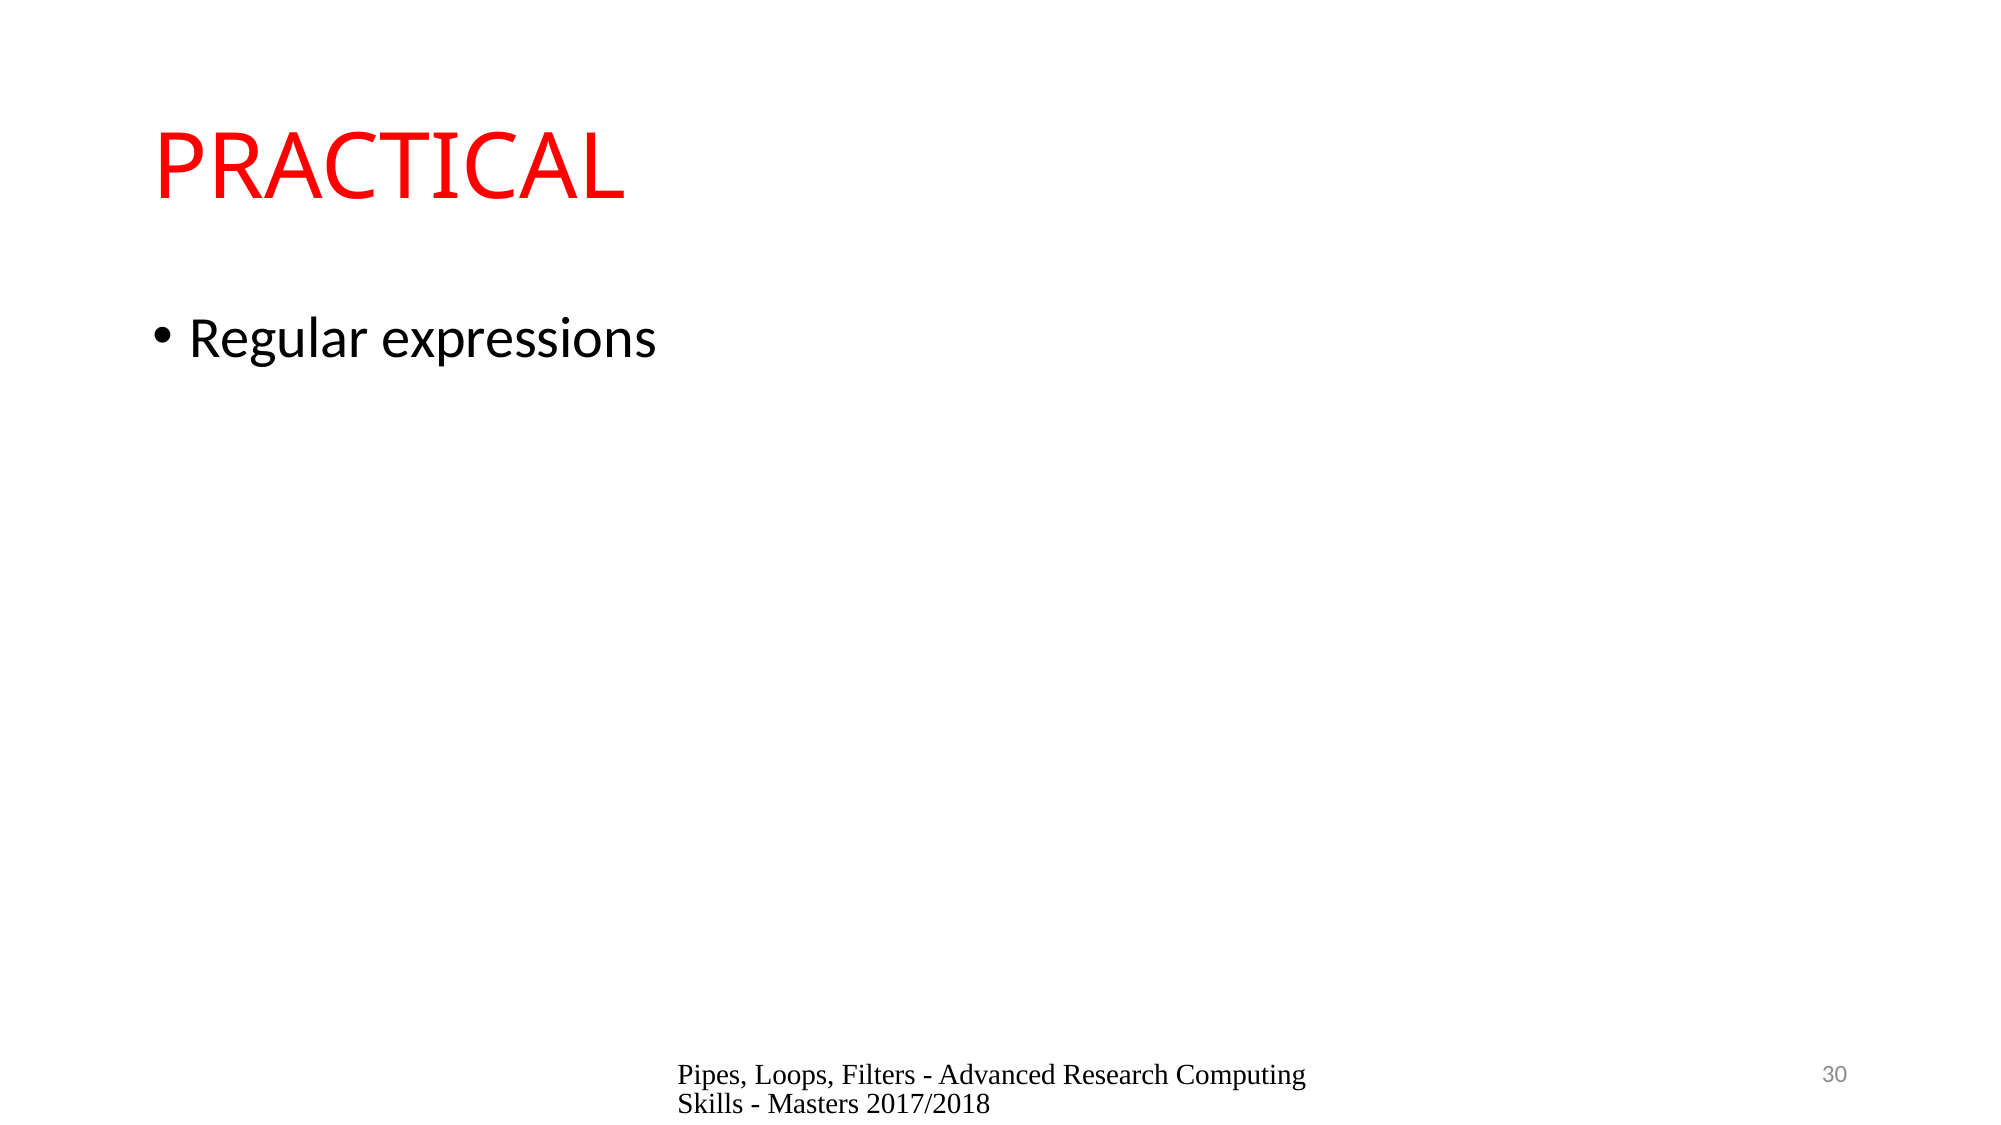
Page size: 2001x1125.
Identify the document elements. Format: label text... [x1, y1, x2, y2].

footer Pipes, Loops, Filters - Advanced Research Computing Skills - Masters 2017/2018 [662, 1042, 1338, 1103]
slide_number 30 [1412, 1042, 1863, 1103]
list Regular expressions [137, 299, 1863, 1014]
title PRACTICAL [137, 59, 1863, 278]
